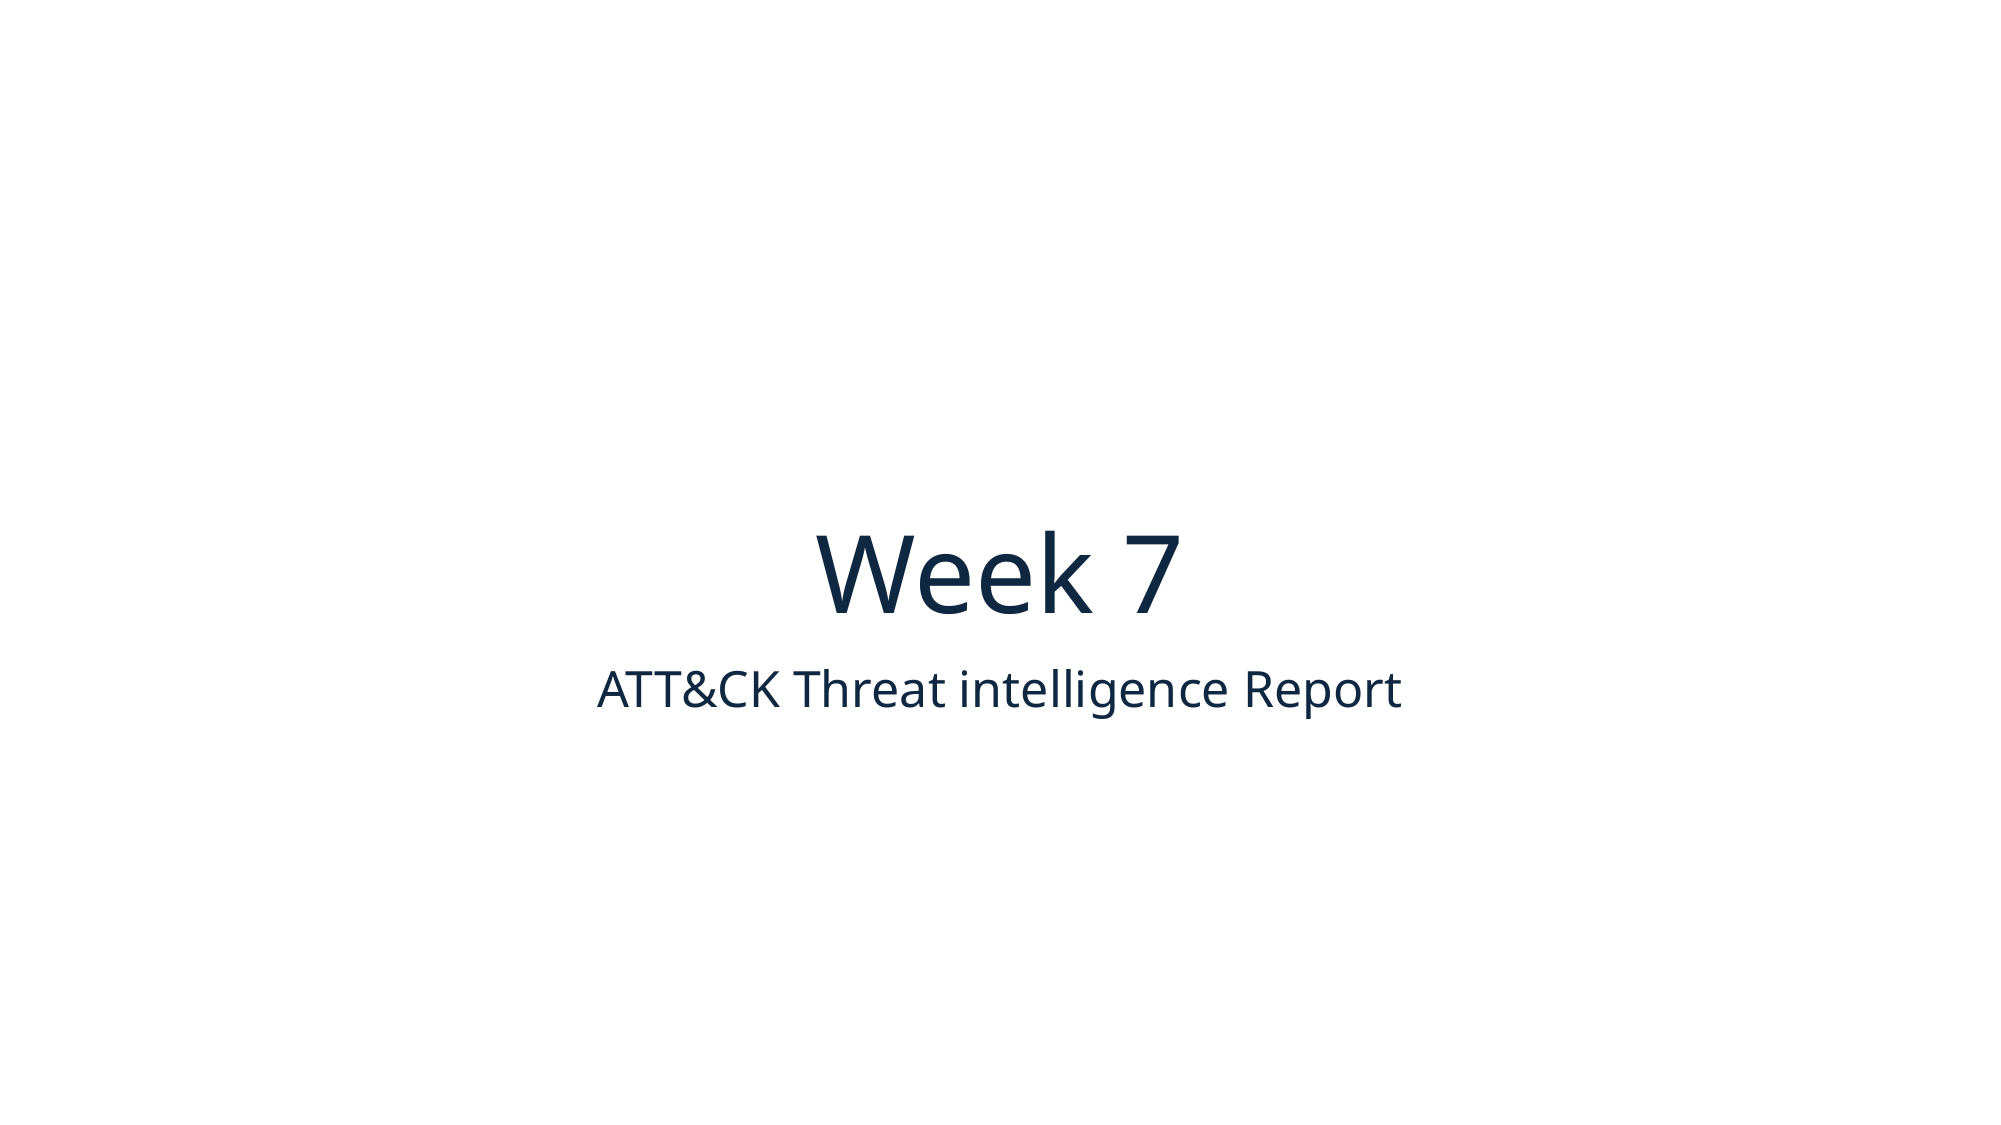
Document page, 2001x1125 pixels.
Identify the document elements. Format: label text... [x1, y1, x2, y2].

subtitle ATT&CK Threat intelligence Report [574, 656, 1426, 769]
title Week 7 [574, 252, 1426, 645]
